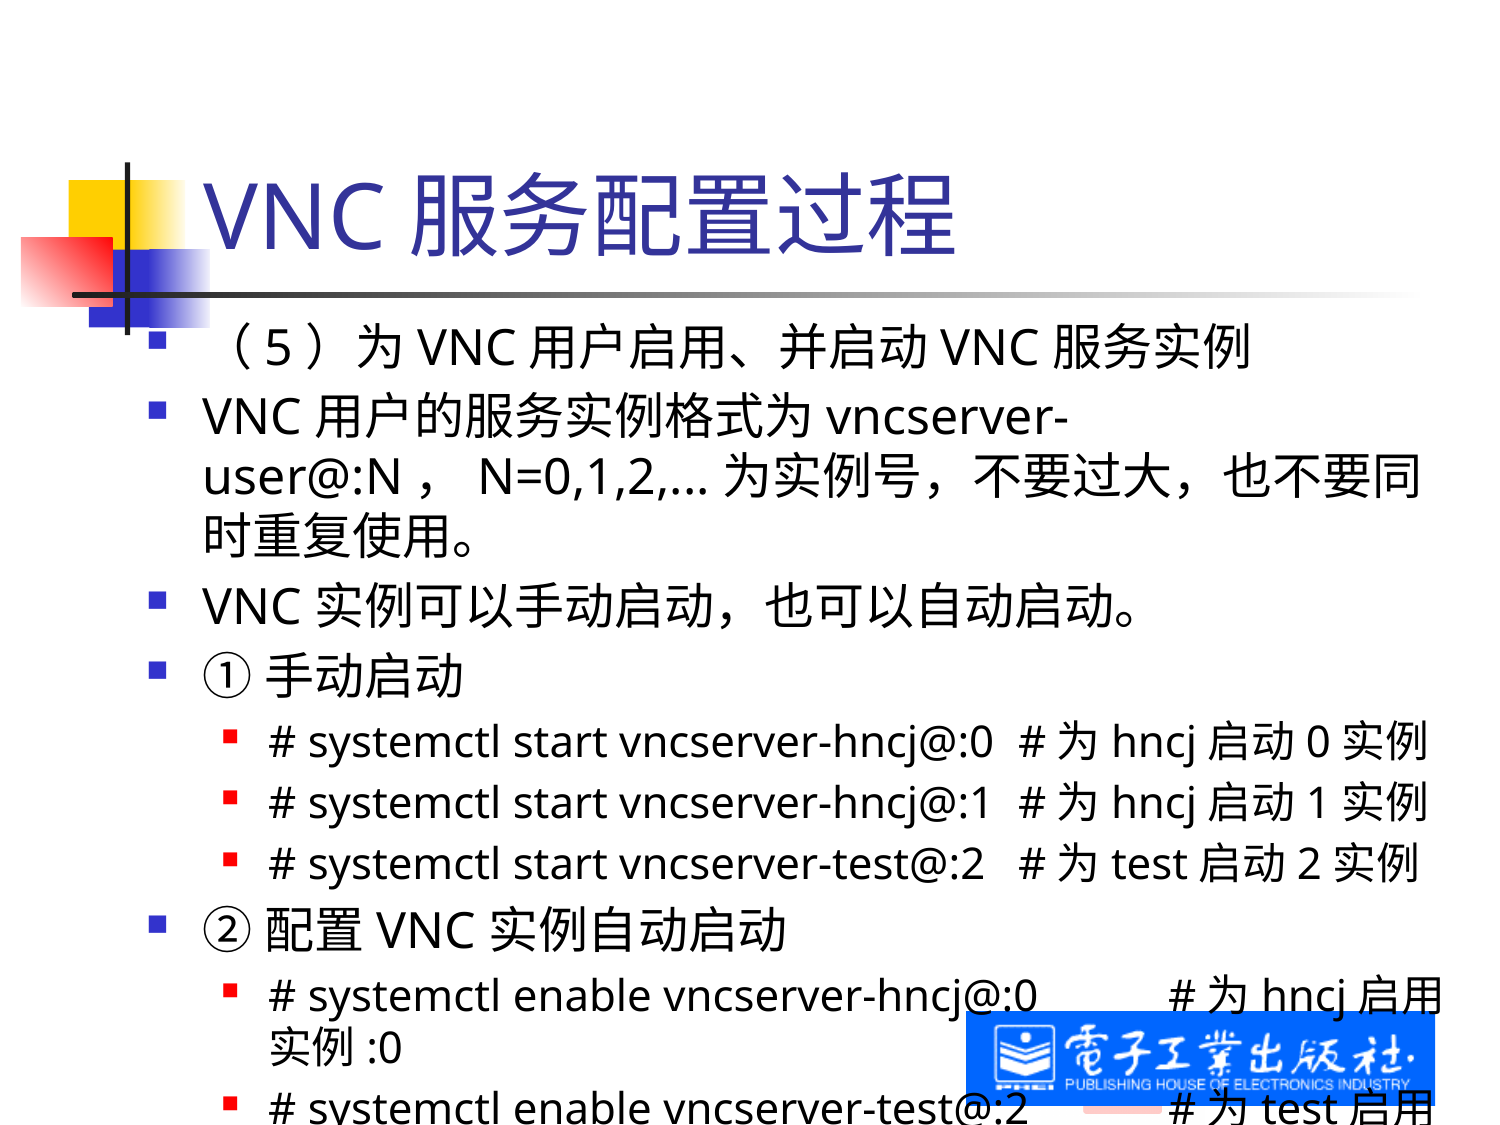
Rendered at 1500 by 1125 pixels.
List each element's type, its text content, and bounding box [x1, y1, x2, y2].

picture [966, 1010, 1436, 1125]
title VNC服务配置过程 [188, 34, 1468, 276]
list （5）为VNC用户启用、并启动VNC服务实例 VNC用户的服务实例格式为vncserver-user@:N，N=0,1,2,...为实例号，不要过大，也不要同时重复使用。 VNC实例可以手动启动，也可以自动启动。 ①手动启动 # systemctl start vncserver-hncj@:0 #为hncj启动0实例 # systemctl start vncserver-hncj@:1 #为hncj启动1实例 # systemctl start vncserver-test@:2 #为test启动2实例 ②配置VNC实例自动启动 # systemctl enable vncserver-hncj@:0 #为hncj启用实例:0 # systemctl enable vncserver-test@:2 #为test启用实例:2 之后，这两个实例就可以开机自启动了。 [131, 307, 1470, 983]
